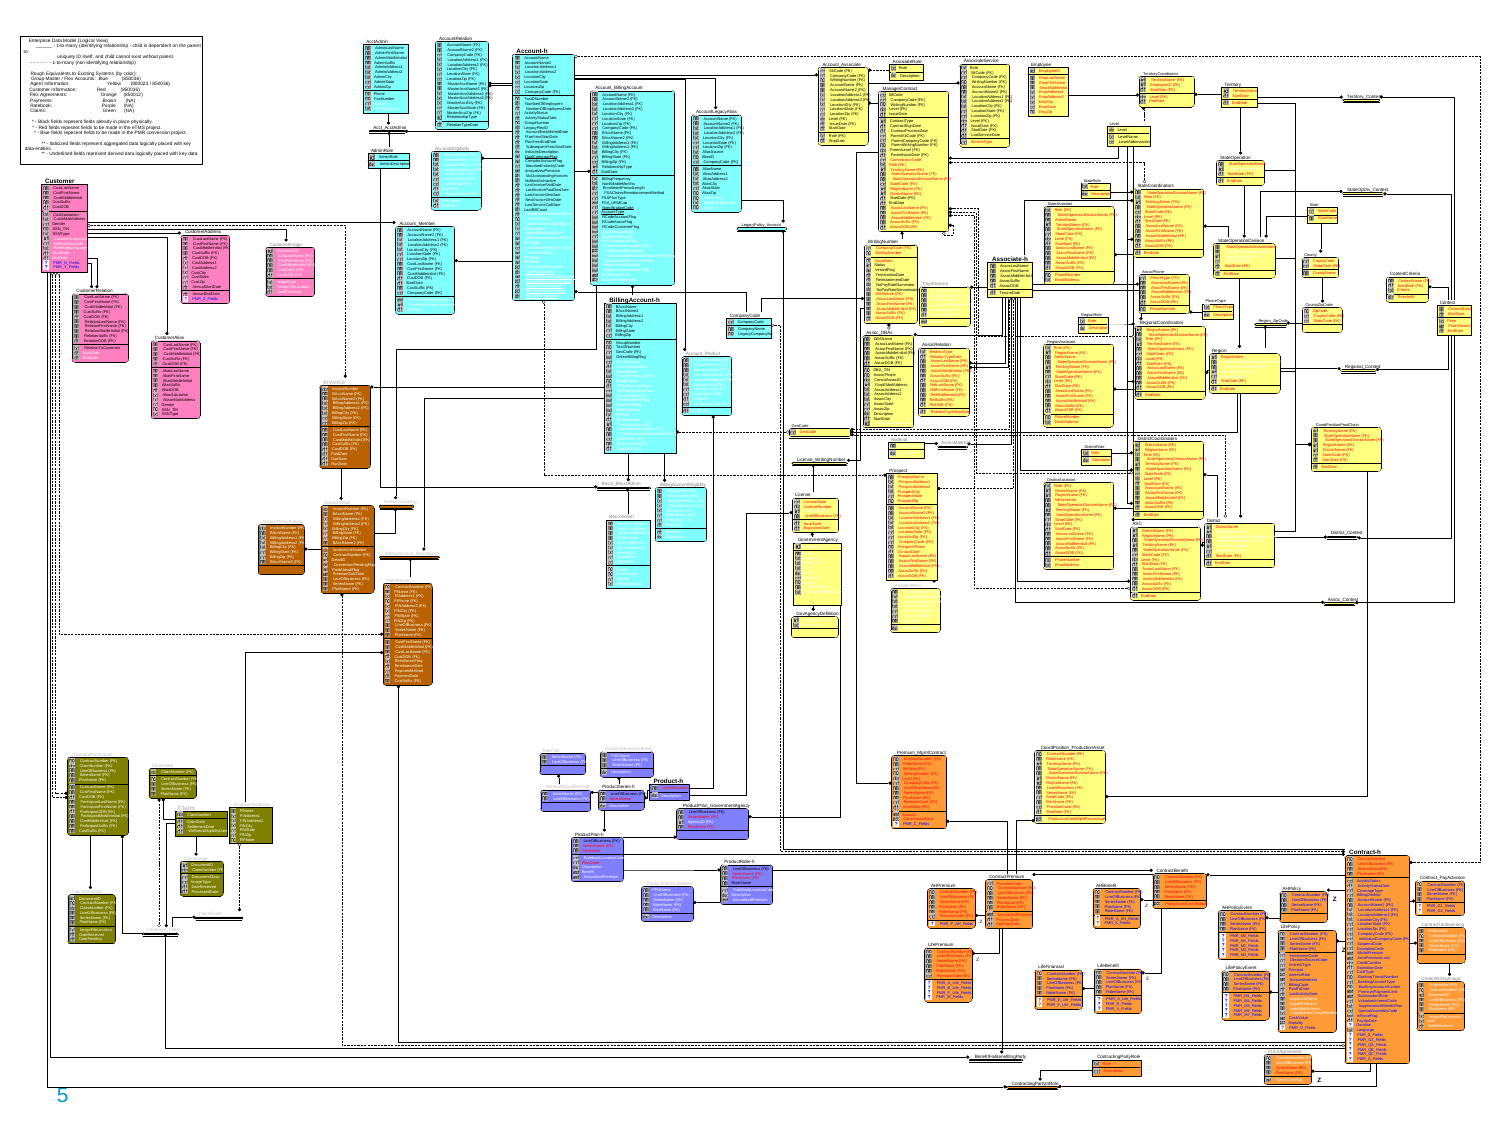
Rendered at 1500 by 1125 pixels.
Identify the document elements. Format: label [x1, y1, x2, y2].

text_box [17, 33, 1483, 1092]
